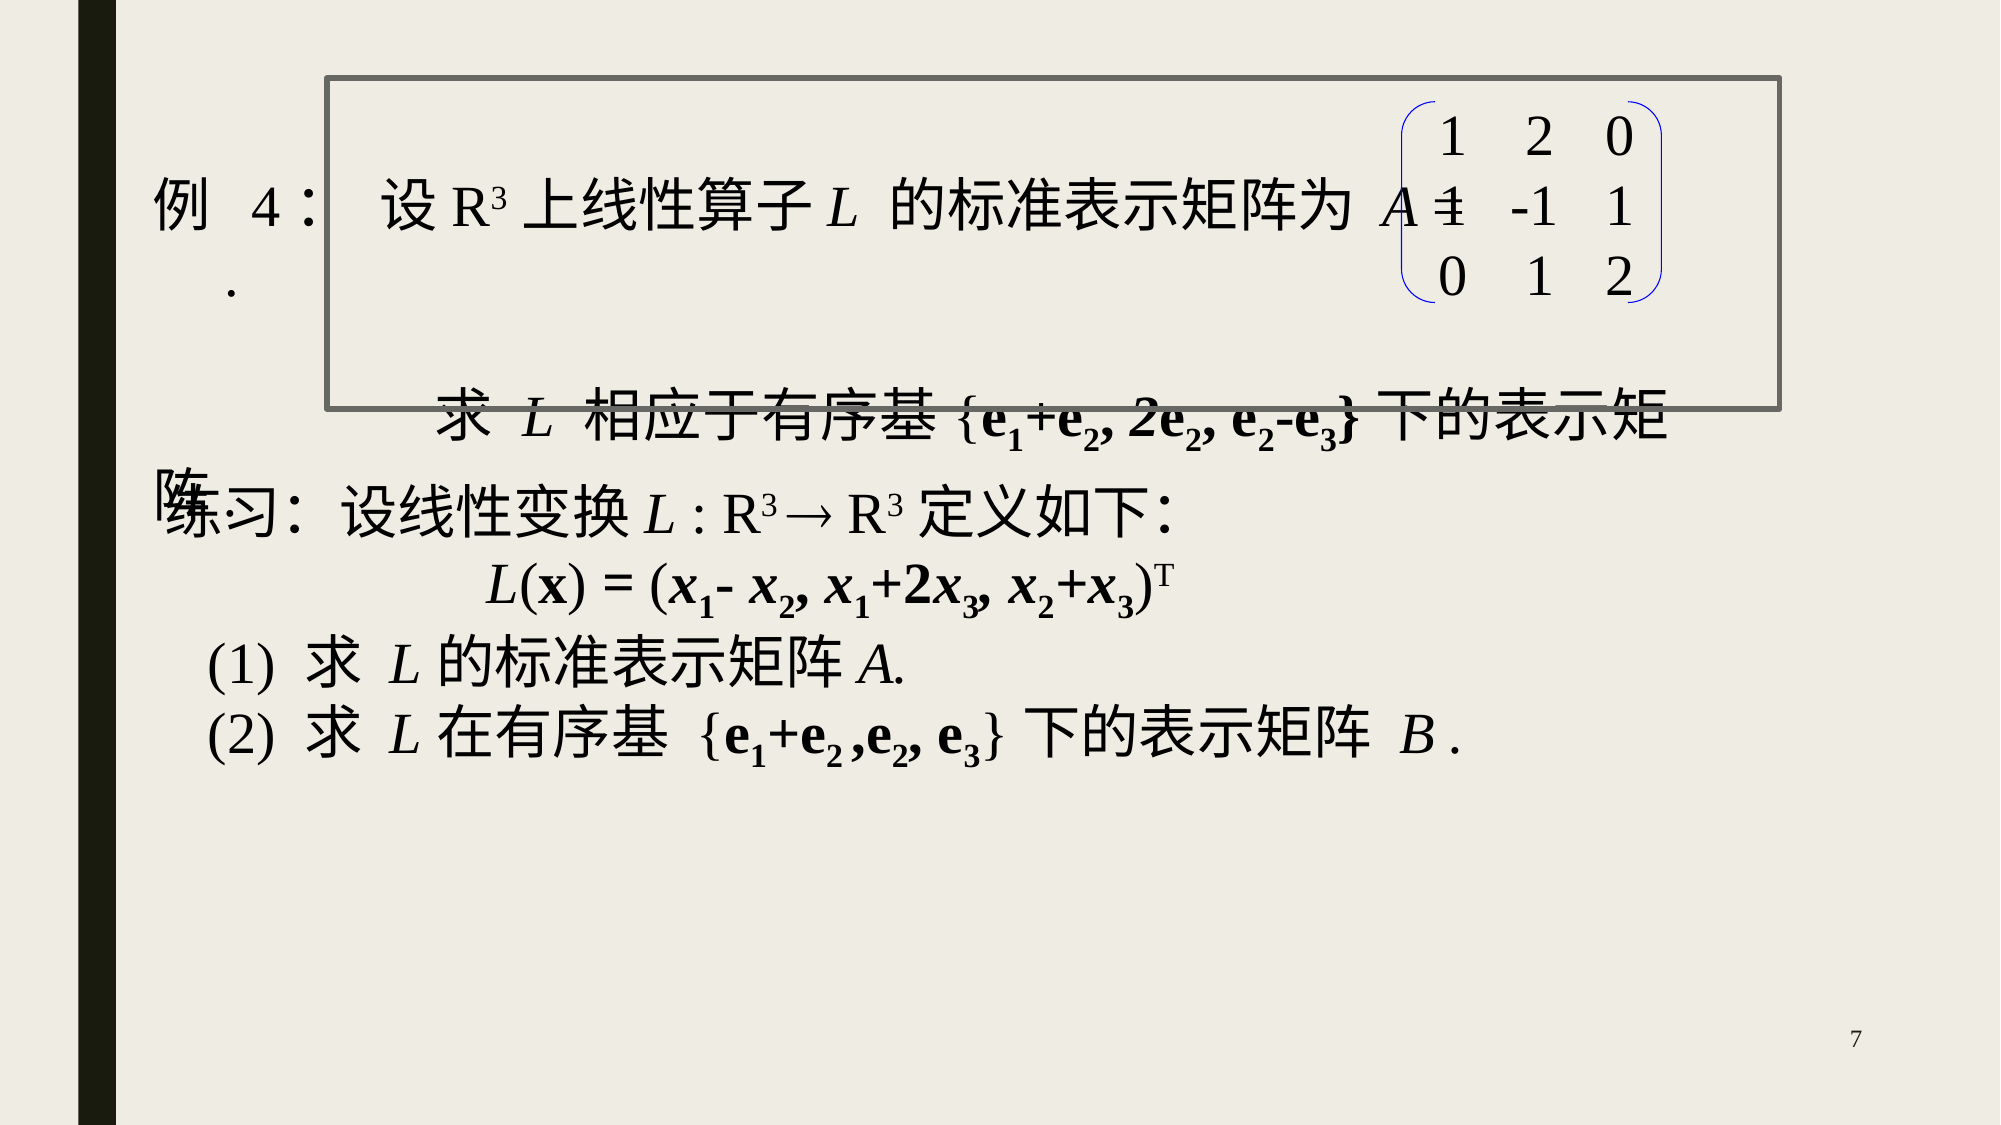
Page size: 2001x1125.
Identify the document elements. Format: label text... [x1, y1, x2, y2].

text_box [324, 75, 1782, 412]
slide_number 7 [1460, 999, 1878, 1075]
text_box 例 4： 设R3上线性算子L 的标准表示矩阵为 A = . 求 L 相应于有序基{e1+e2, 2e2, e2-e3}下的表示矩阵. [137, 160, 1686, 536]
text_box 练习：设线性变换L : R3  R3定义如下： L(x) = (x1- x2, x1+2x3, x2+x3)T (1) 求 L的标准表示矩阵A. (2) 求 L在有序基 {e1+e2 ,e2, e3}下的表示矩阵 B . [149, 467, 1520, 782]
